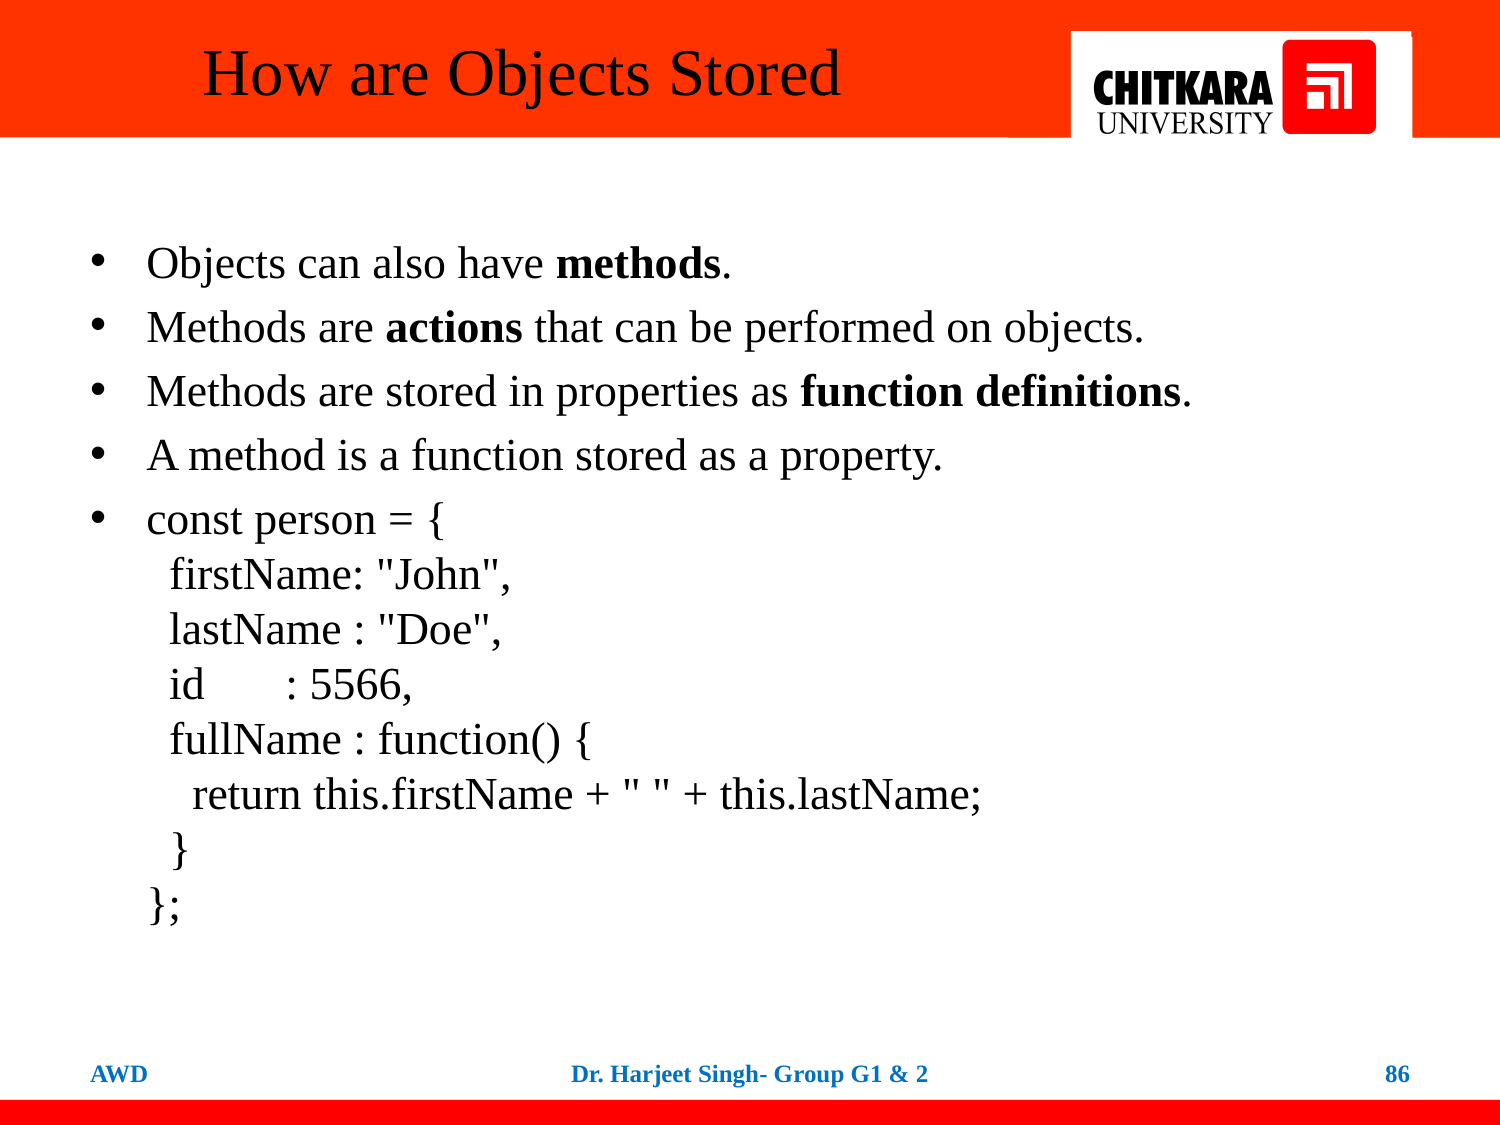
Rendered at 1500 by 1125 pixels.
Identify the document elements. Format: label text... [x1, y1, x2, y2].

list Objects can also have methods. Methods are actions that can be performed on objects. Methods are stored in properties as function definitions. A method is a function stored as a property. const person = { firstName: "John", lastName : "Doe", id : 5566, fullName : function() { return this.firstName + " " + this.lastName; } }; [74, 224, 1426, 968]
title How are Objects Stored [0, 0, 1063, 138]
slide_number AWD [75, 1042, 425, 1103]
picture [1074, 37, 1391, 138]
slide_number 86 [1074, 1042, 1425, 1103]
footer Dr. Harjeet Singh- Group G1 & 2 [512, 1042, 988, 1103]
